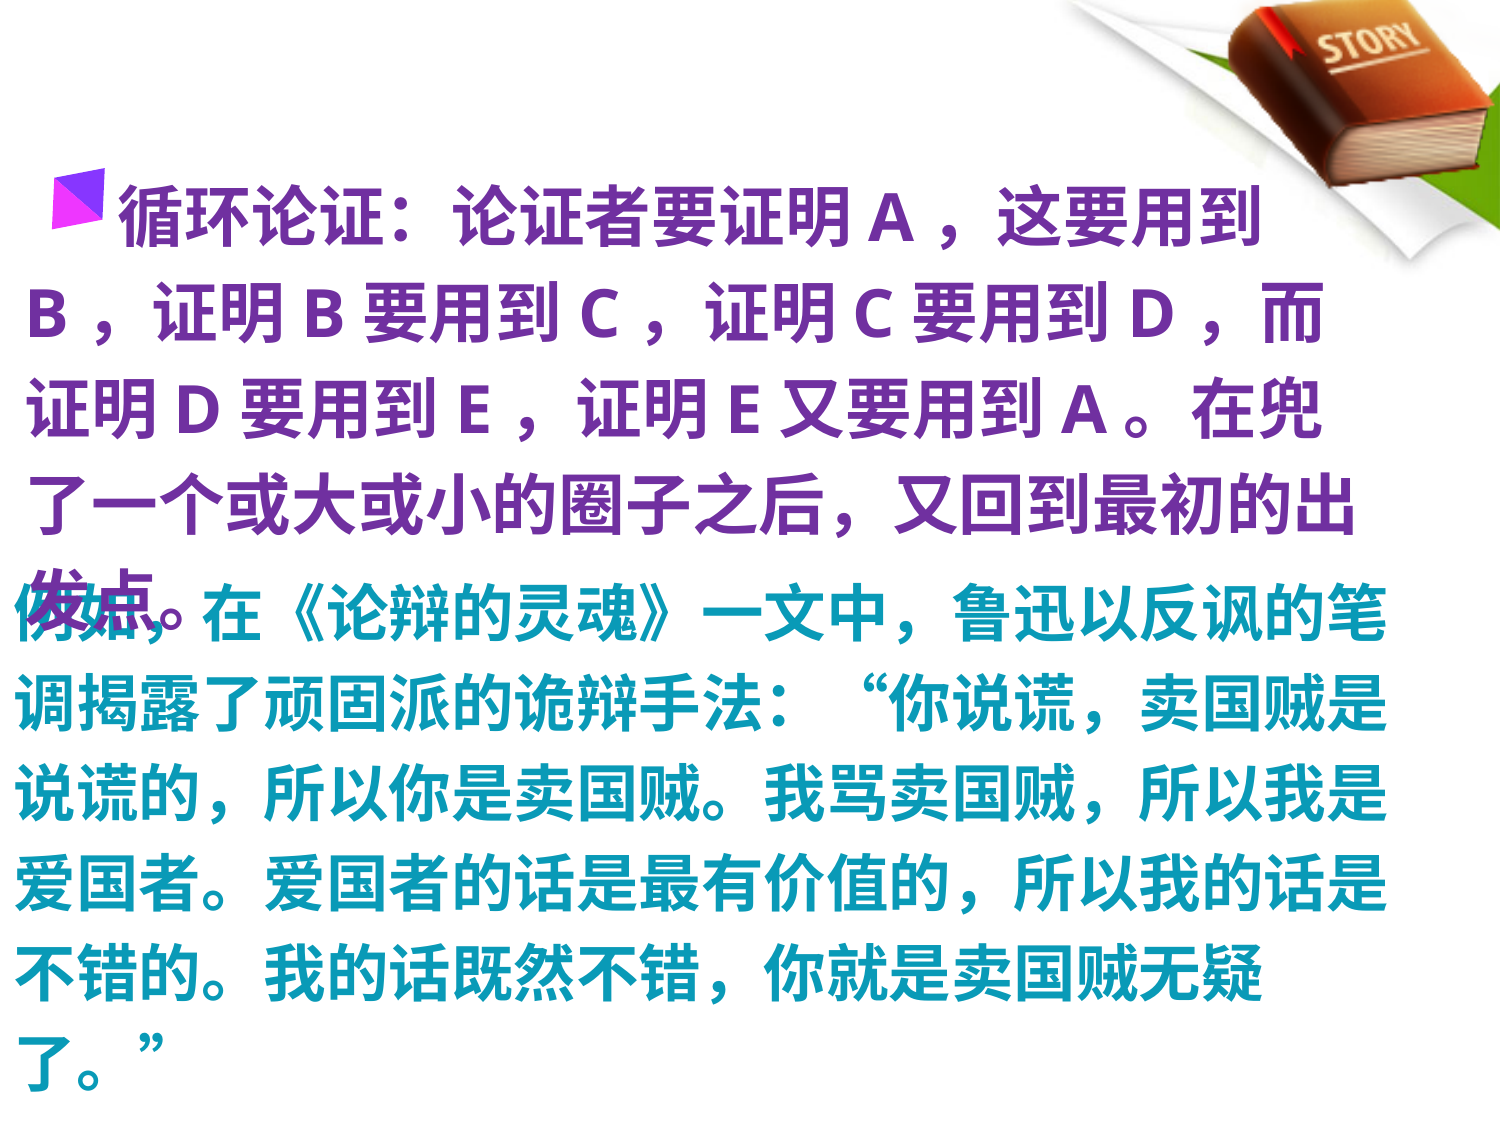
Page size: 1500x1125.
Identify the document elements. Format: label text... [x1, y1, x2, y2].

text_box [46, 158, 111, 240]
picture [0, 0, 1500, 1125]
text_box 循环论证：论证者要证明A，这要用到B，证明B要用到C，证明C要用到D，而证明D要用到E，证明E又要用到A。在兜了一个或大或小的圈子之后，又回到最初的出发点。 [9, 151, 1398, 646]
text_box 例如，在《论辩的灵魂》一文中，鲁迅以反讽的笔调揭露了顽固派的诡辩手法：“你说谎，卖国贼是说谎的，所以你是卖国贼。我骂卖国贼，所以我是爱国者。爱国者的话是最有价值的，所以我的话是不错的。我的话既然不错，你就是卖国贼无疑了。” [0, 551, 1407, 1106]
